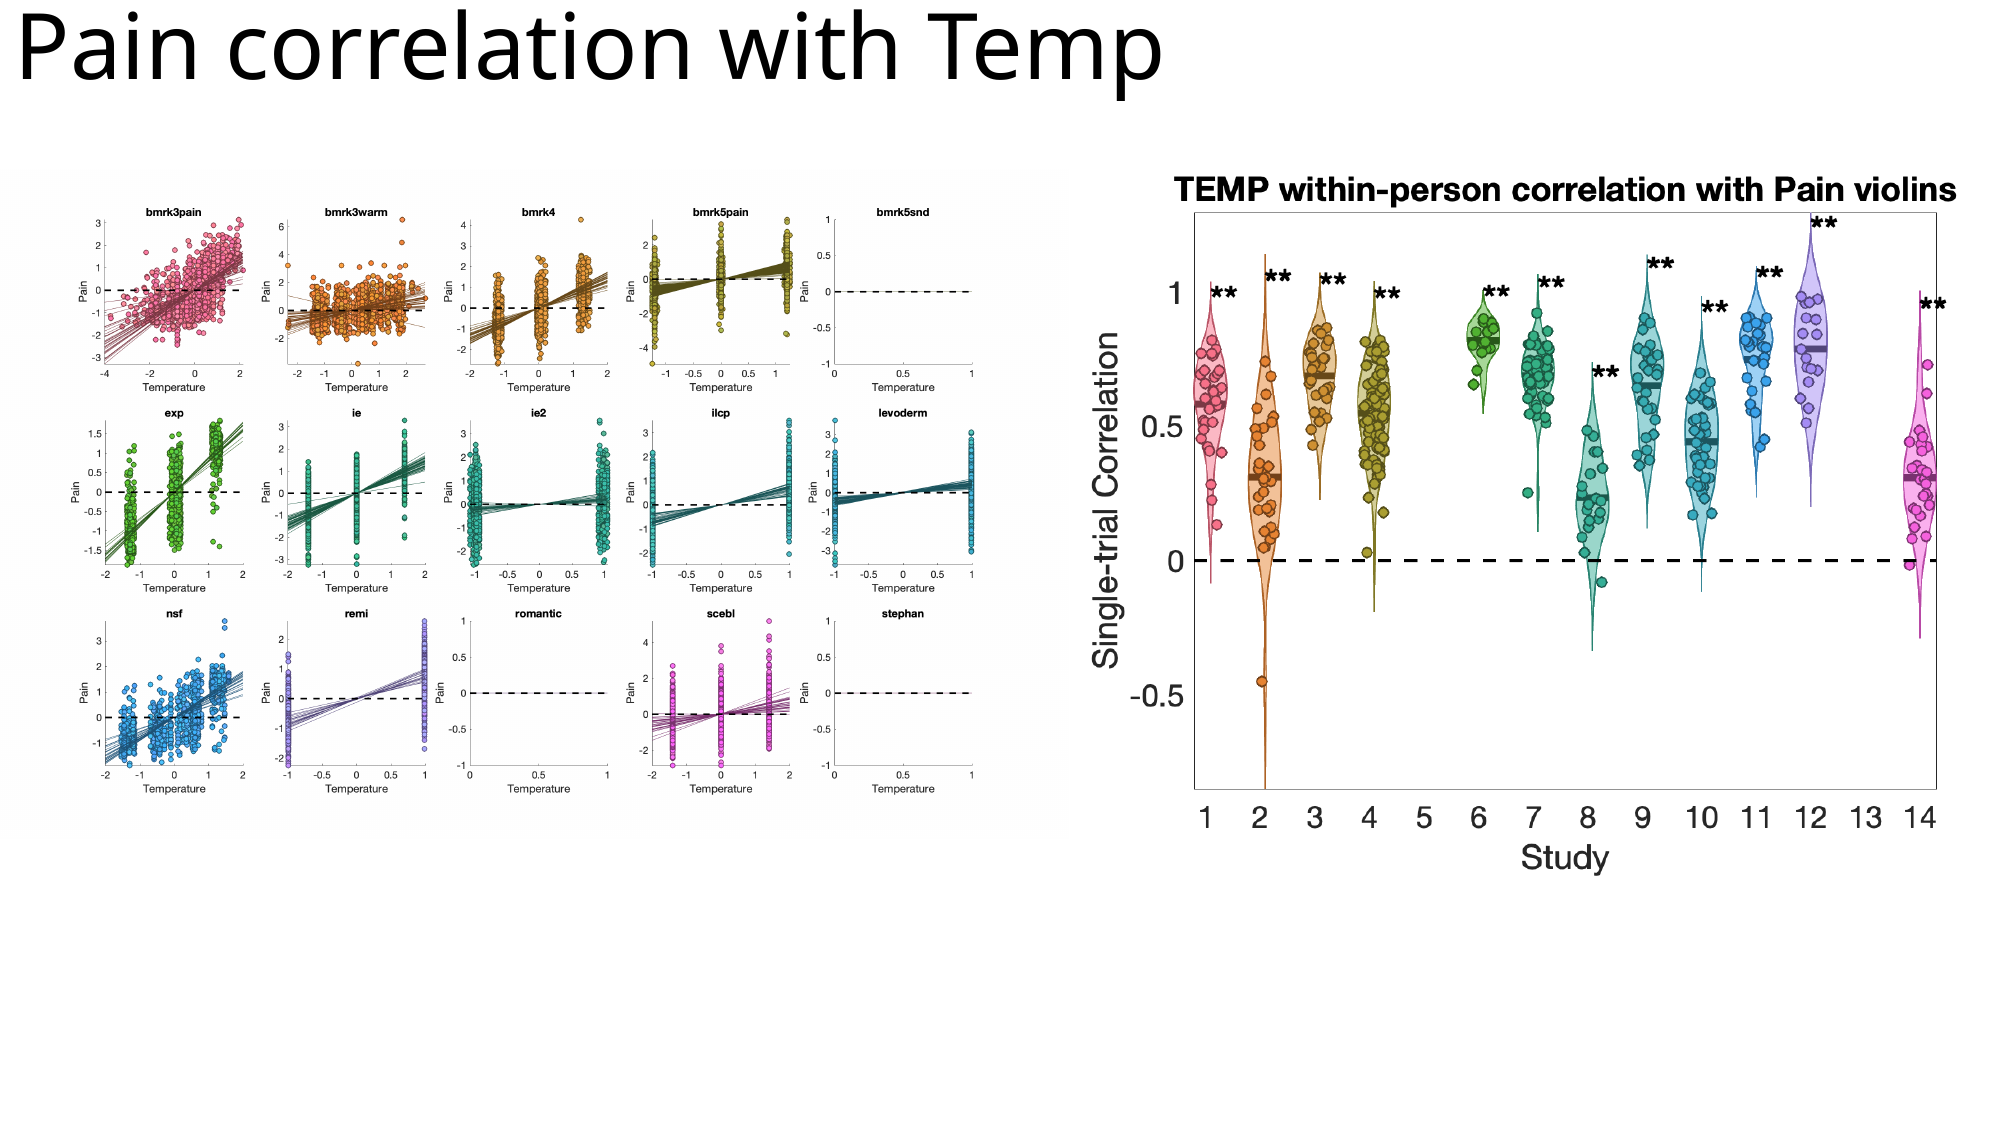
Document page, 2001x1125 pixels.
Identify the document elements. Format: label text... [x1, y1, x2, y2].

picture [0, 158, 2000, 876]
title Pain correlation with Temp [0, 0, 1725, 159]
